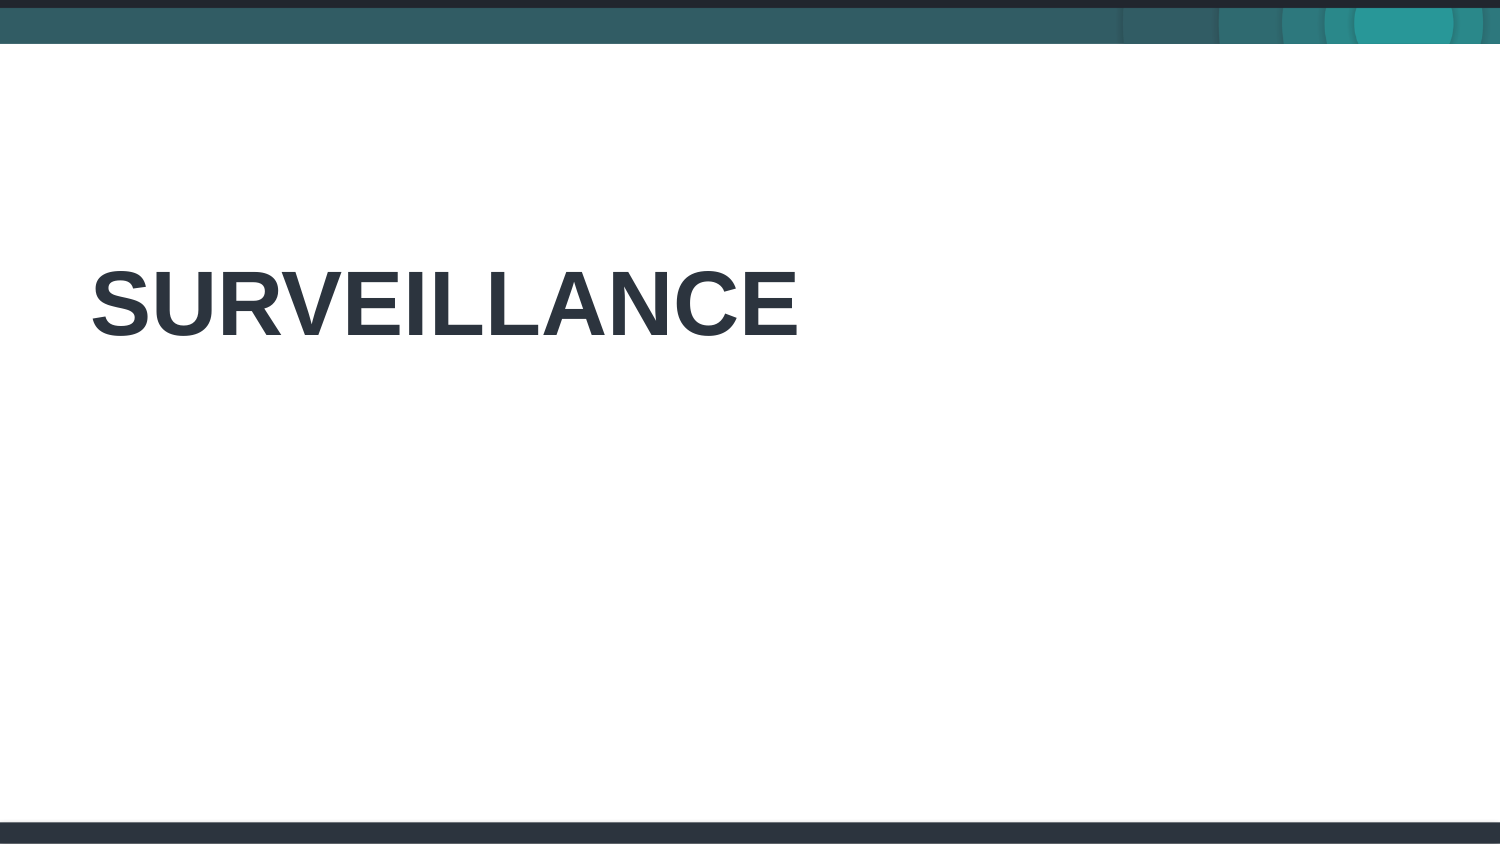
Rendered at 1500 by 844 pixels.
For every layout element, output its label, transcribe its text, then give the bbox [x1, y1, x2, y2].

title Surveillance [75, 257, 1350, 440]
picture [0, 0, 1500, 44]
